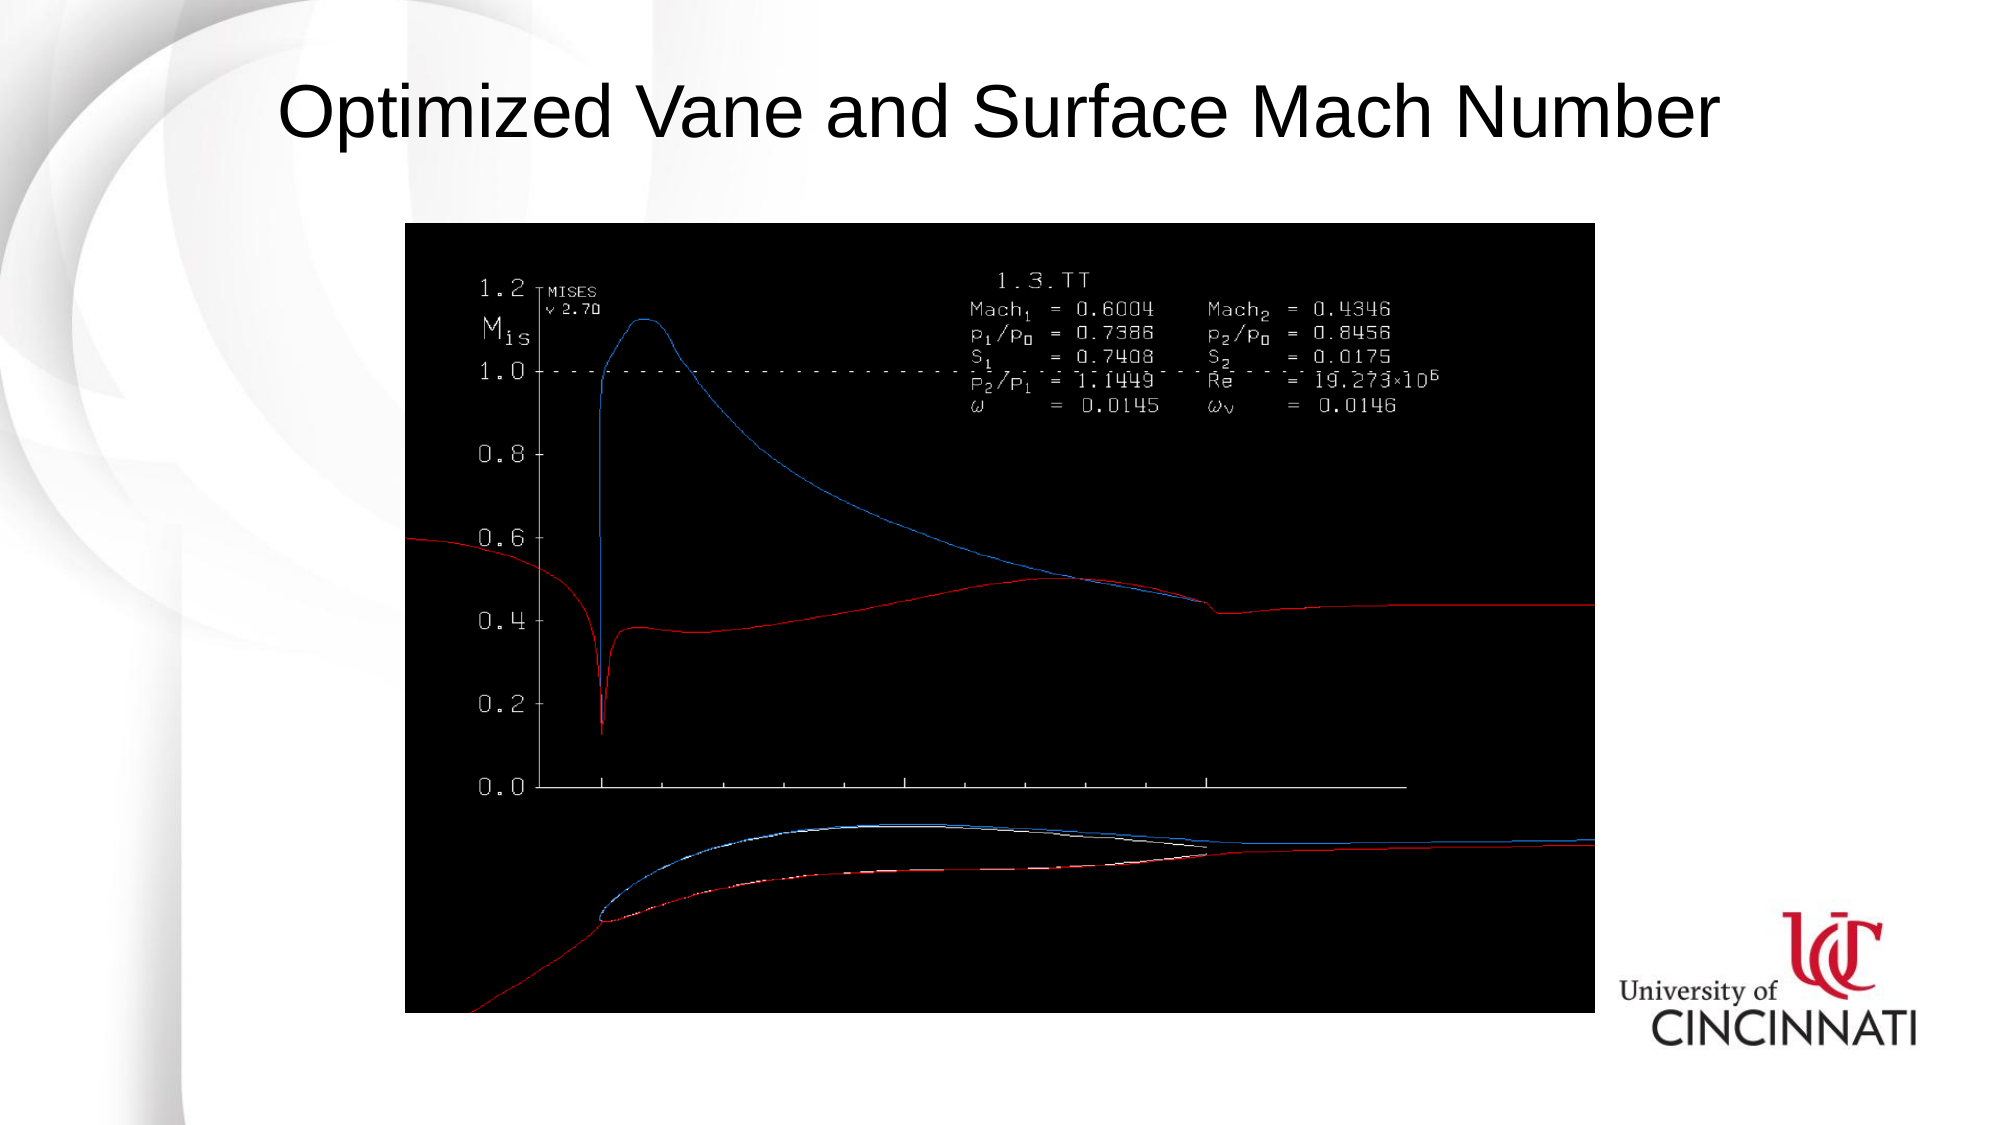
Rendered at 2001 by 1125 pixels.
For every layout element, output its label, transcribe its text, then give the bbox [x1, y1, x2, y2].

title Optimized Vane and Surface Mach Number [99, 14, 1900, 202]
picture [0, 0, 2001, 1125]
